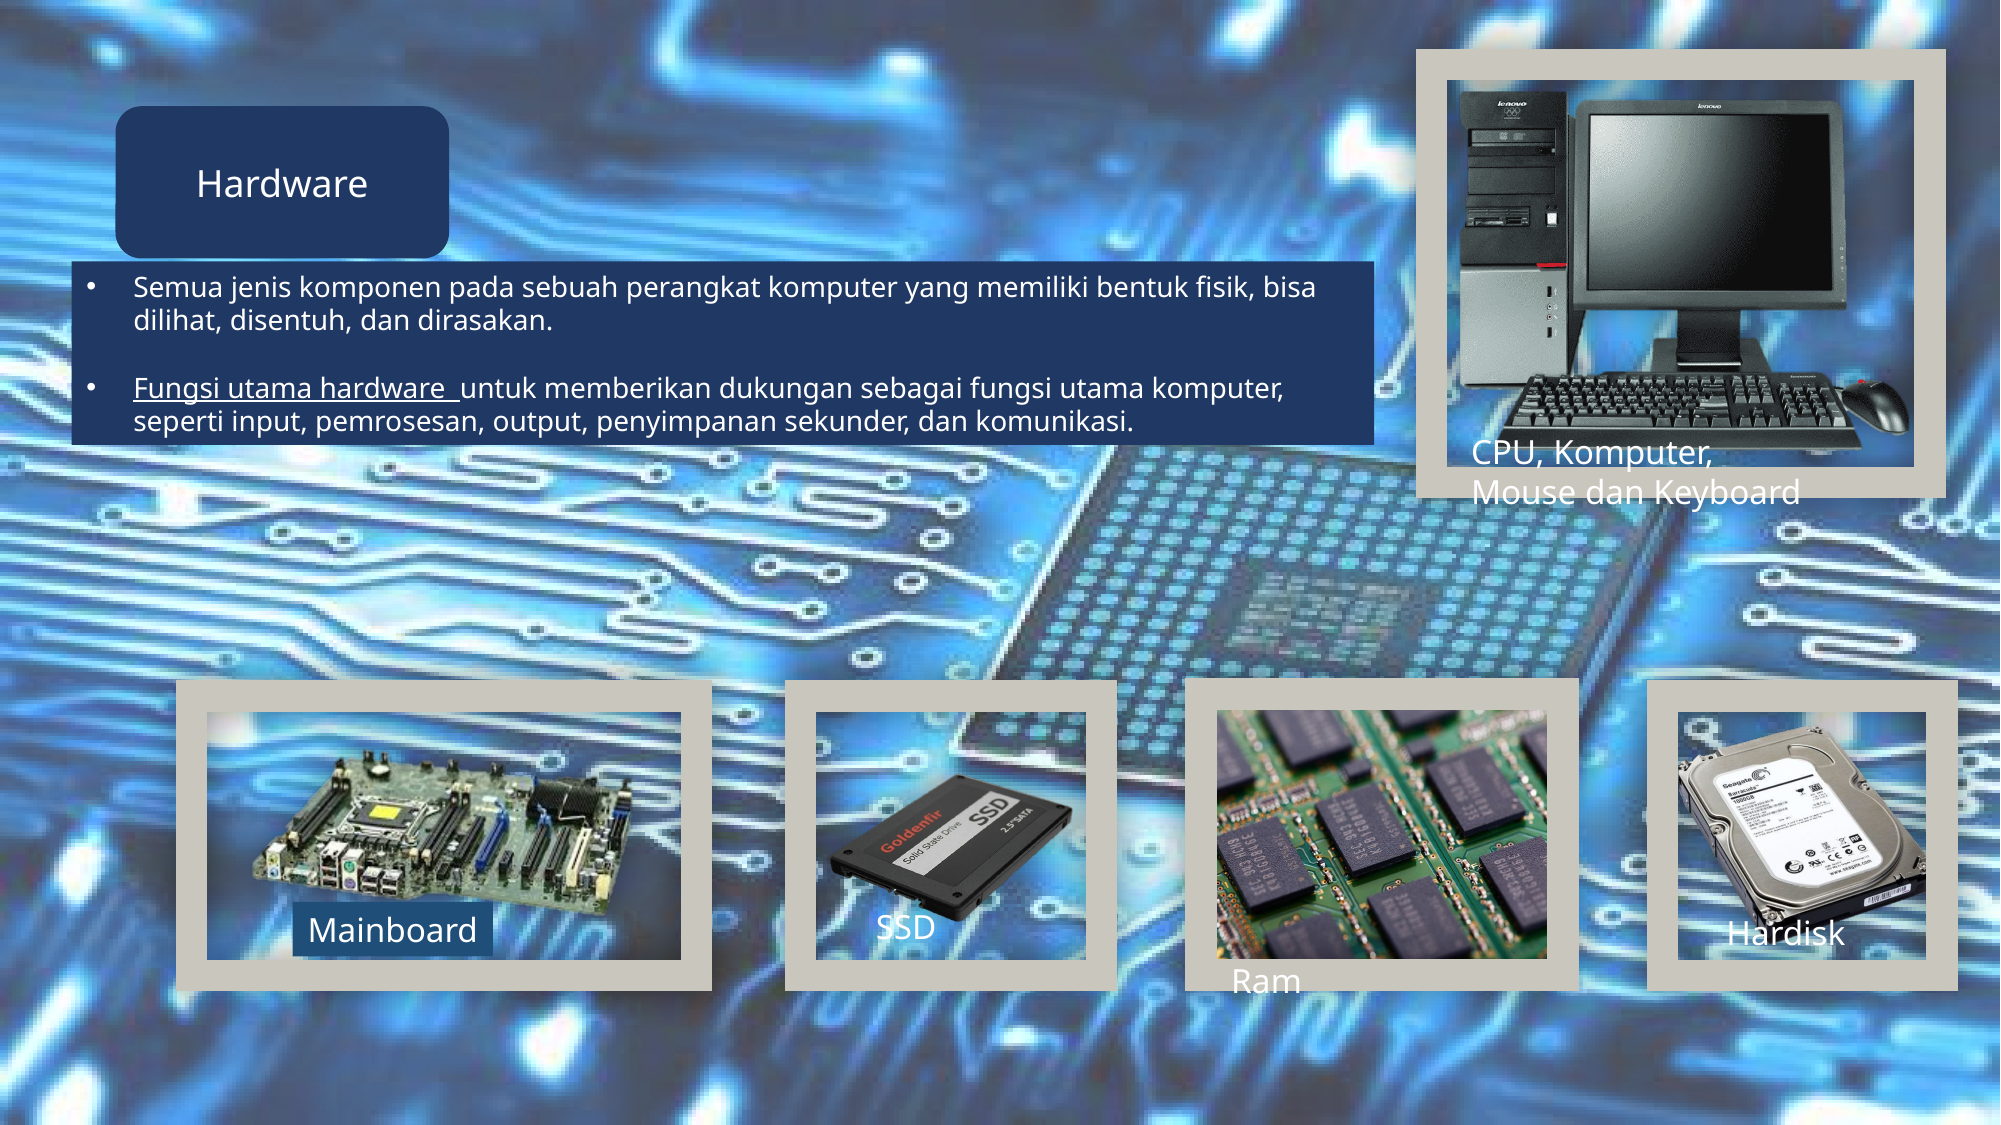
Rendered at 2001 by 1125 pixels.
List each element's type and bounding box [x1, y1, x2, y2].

text_box [816, 711, 1086, 961]
text_box [207, 711, 681, 961]
text_box [1447, 80, 1968, 563]
text_box [1216, 709, 1548, 1018]
text_box [71, 107, 1375, 448]
text_box [1677, 711, 1927, 961]
